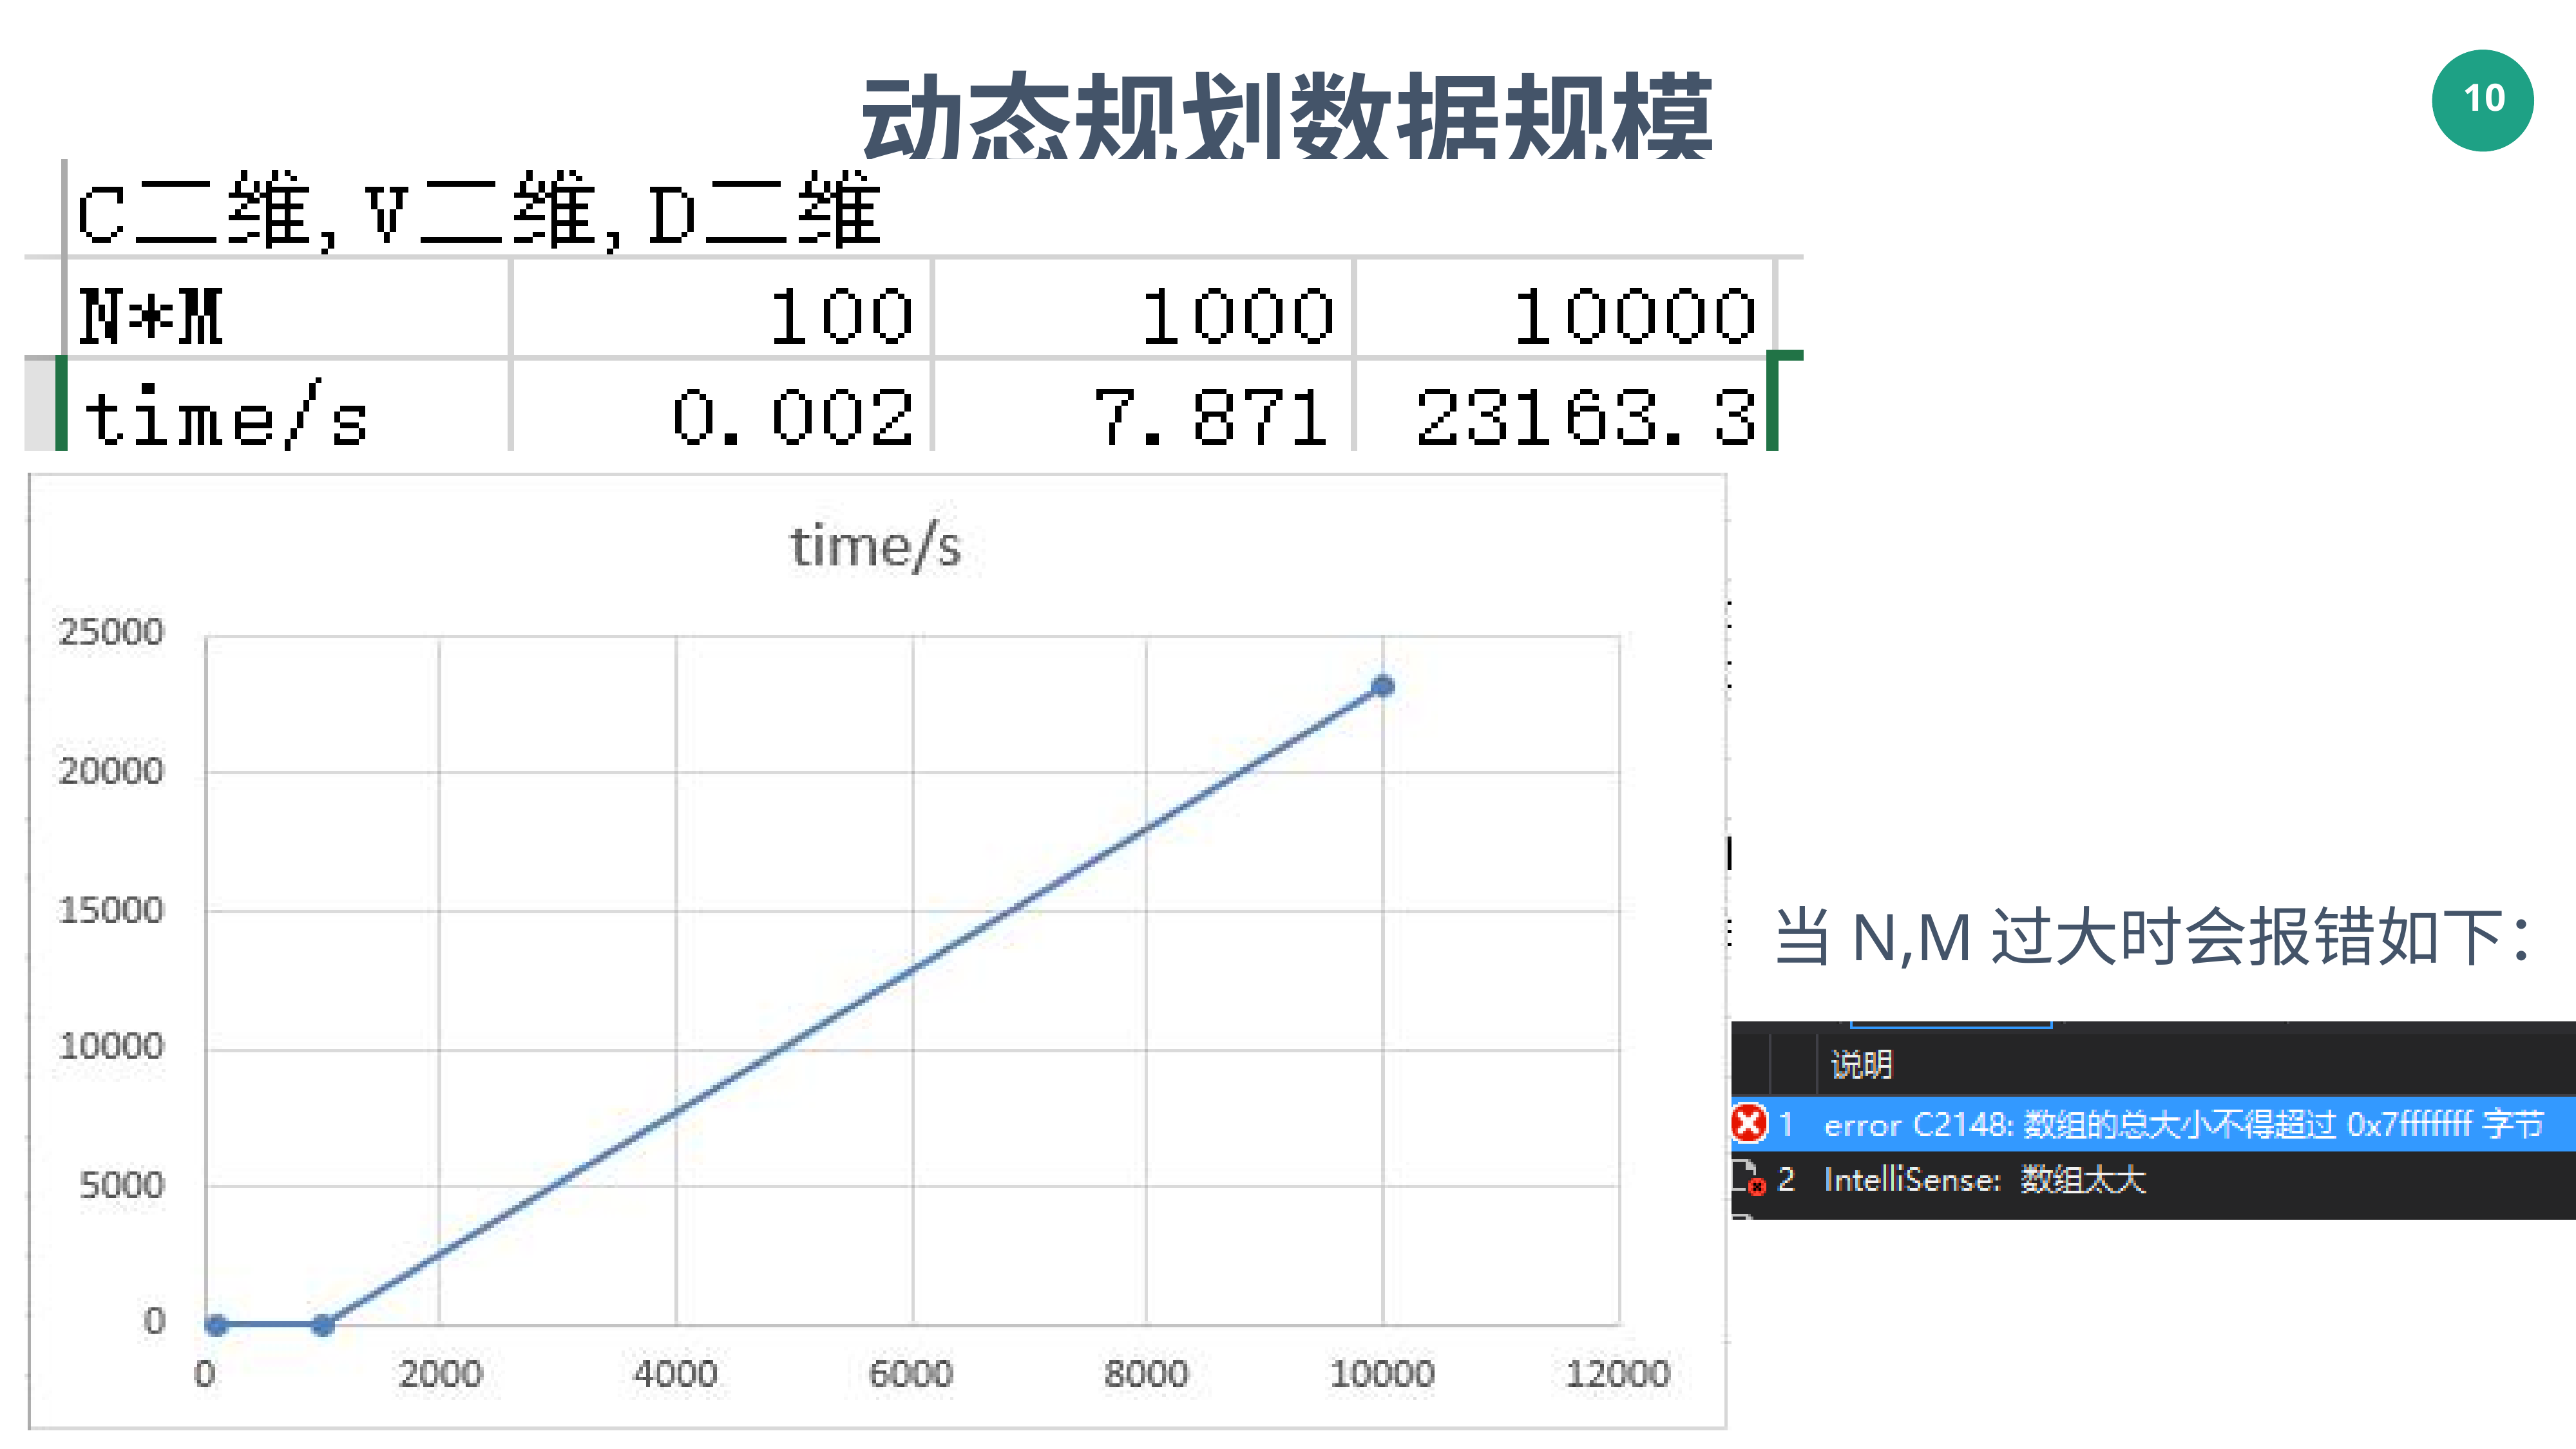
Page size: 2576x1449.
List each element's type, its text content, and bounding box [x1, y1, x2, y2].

picture [24, 159, 1804, 451]
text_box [844, 51, 1732, 159]
text_box 当N,M过大时会报错如下： [1732, 869, 2576, 958]
picture [24, 473, 2576, 1430]
